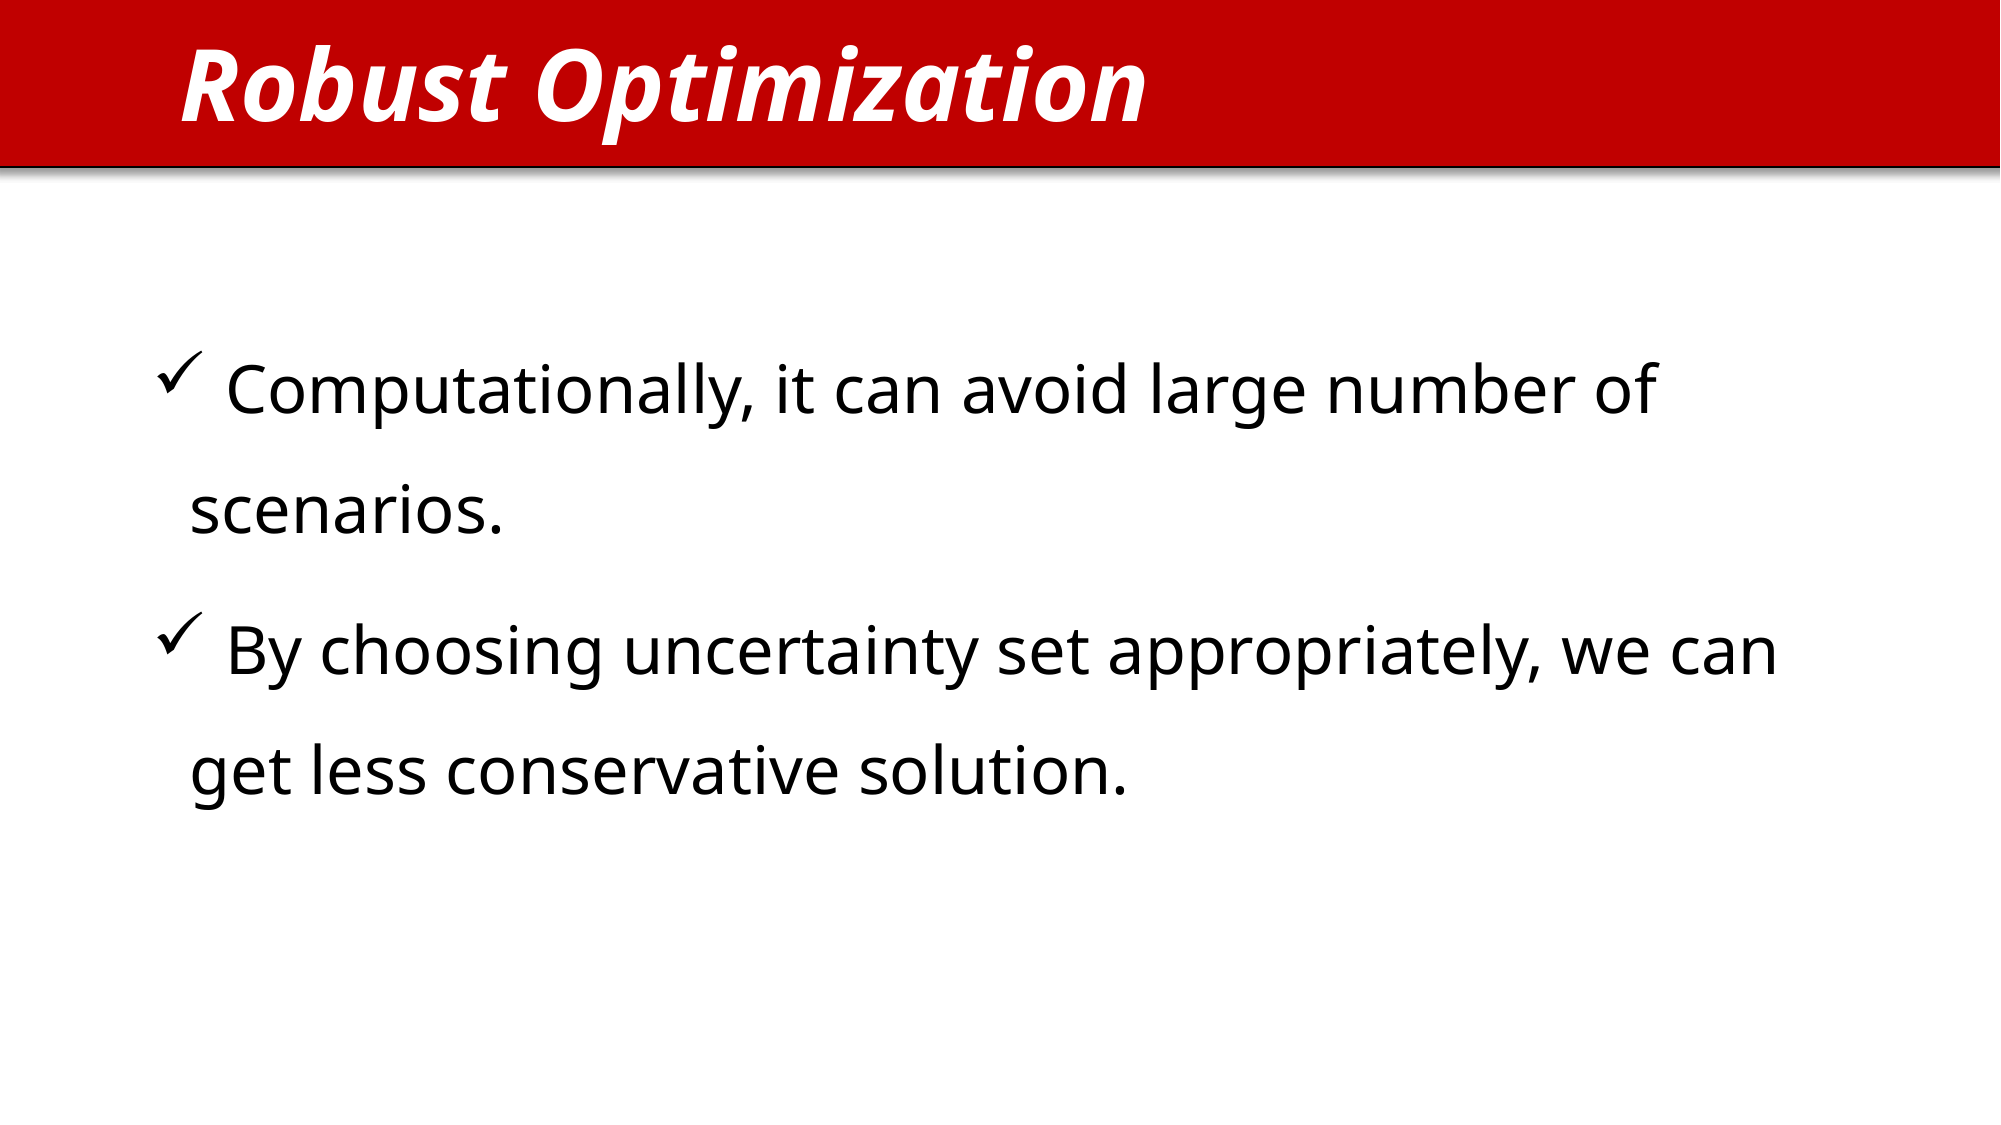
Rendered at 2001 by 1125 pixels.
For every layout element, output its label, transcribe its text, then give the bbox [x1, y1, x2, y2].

list Computationally, it can avoid large number of scenarios. By choosing uncertainty set appropriately, we can get less conservative solution. [137, 299, 1863, 1014]
text_box Robust Optimization [0, 0, 2000, 168]
